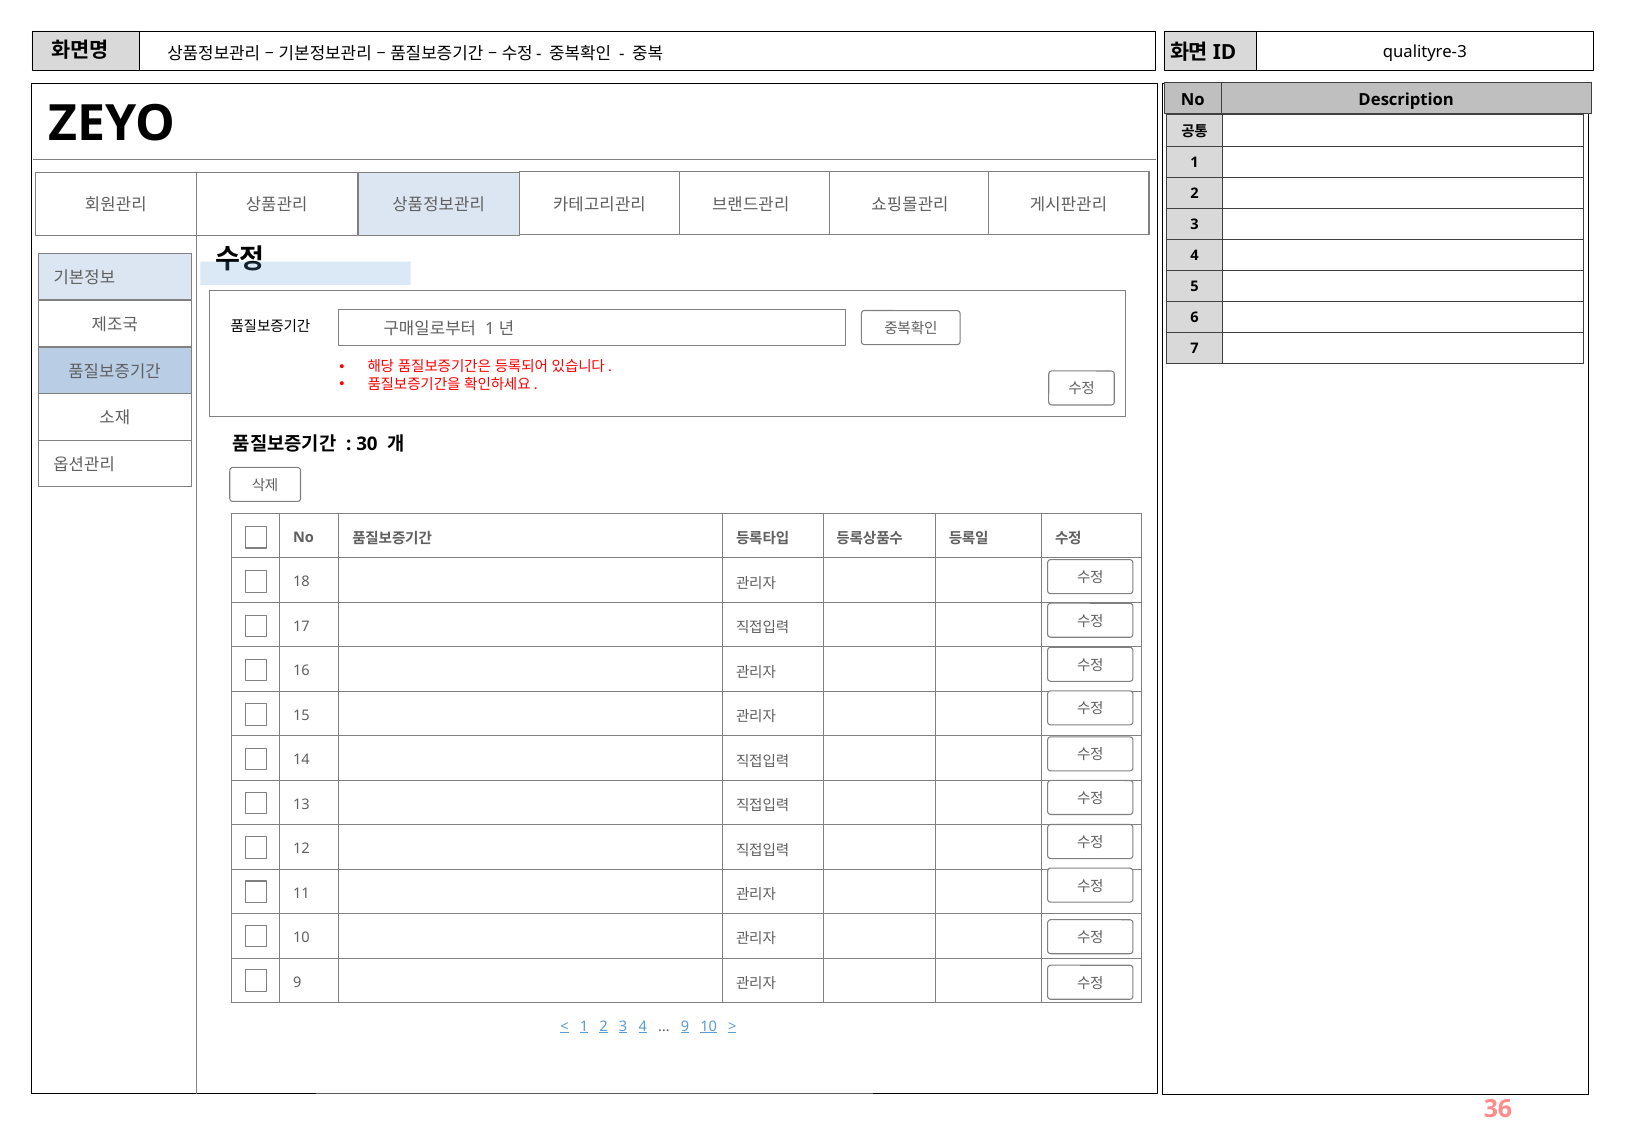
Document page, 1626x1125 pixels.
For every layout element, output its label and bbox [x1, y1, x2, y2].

table_header [1167, 115, 1222, 146]
table_cell [936, 558, 1041, 602]
table_header [232, 514, 279, 557]
table_cell [824, 870, 935, 913]
table_header [1223, 115, 1583, 146]
table_cell [1167, 209, 1222, 239]
table_cell [1167, 271, 1222, 301]
table_cell [1042, 825, 1141, 869]
table_cell [824, 603, 935, 646]
text_box [548, 1010, 749, 1040]
text_box [244, 652, 292, 688]
table_cell [232, 914, 279, 958]
text_box [1045, 822, 1136, 861]
table_header [824, 514, 935, 557]
text_box [1045, 688, 1136, 727]
table_cell [280, 870, 338, 913]
table_cell [232, 959, 279, 1002]
table_cell [339, 558, 722, 602]
table_cell [339, 781, 722, 824]
table_cell [824, 736, 935, 780]
text_box [244, 519, 292, 555]
text_box [244, 873, 292, 910]
table_cell [232, 603, 279, 646]
table_cell [723, 914, 823, 958]
table_cell [232, 870, 279, 913]
table_cell [1167, 302, 1222, 332]
table_cell [1167, 147, 1222, 177]
table_cell [936, 959, 1041, 1002]
table_cell [339, 603, 722, 646]
text_box [32, 83, 1157, 160]
table_cell [1167, 333, 1222, 363]
table_cell [723, 736, 823, 780]
table_cell [339, 870, 722, 913]
table_cell [280, 914, 338, 958]
table_cell [936, 781, 1041, 824]
text_box [34, 170, 1151, 1095]
text_box [1045, 601, 1136, 640]
table_cell [280, 825, 338, 869]
text_box [1045, 734, 1136, 774]
table_cell [1042, 959, 1141, 1002]
text_box [1045, 865, 1136, 905]
table_cell [1223, 178, 1583, 208]
text_box [244, 829, 292, 866]
table_cell [280, 736, 338, 780]
text_box [1045, 778, 1136, 817]
table_cell [1042, 736, 1141, 780]
title [152, 35, 1143, 71]
table_cell [1223, 271, 1583, 301]
table_cell [1042, 781, 1141, 824]
table_cell [723, 781, 823, 824]
table_cell [723, 603, 823, 646]
text_box [244, 608, 292, 644]
table_cell [280, 959, 338, 1002]
table_cell [280, 692, 338, 735]
table_cell [1223, 147, 1583, 177]
table_cell [1042, 914, 1141, 958]
text_box [36, 251, 193, 489]
table_cell [232, 647, 279, 691]
table_cell [1042, 870, 1141, 913]
table_header [1042, 514, 1141, 557]
text_box [244, 741, 292, 777]
table_cell [232, 825, 279, 869]
table_cell [936, 692, 1041, 735]
table_cell [280, 647, 338, 691]
table_header [723, 514, 823, 557]
table_cell [232, 558, 279, 602]
table_cell [339, 959, 722, 1002]
table_cell [936, 647, 1041, 691]
table_cell [936, 603, 1041, 646]
table_cell [824, 647, 935, 691]
table_cell [280, 558, 338, 602]
table_cell [723, 647, 823, 691]
table_cell [232, 692, 279, 735]
text_box [1045, 963, 1136, 1002]
table_cell [339, 825, 722, 869]
list [1256, 31, 1594, 71]
text_box [244, 696, 292, 733]
table_cell [936, 736, 1041, 780]
table_cell [824, 914, 935, 958]
table_cell [1042, 558, 1141, 602]
table_cell [723, 870, 823, 913]
table_cell [1042, 647, 1141, 691]
table_cell [1042, 603, 1141, 646]
table_cell [723, 825, 823, 869]
table_cell [1223, 333, 1583, 363]
table_cell [824, 692, 935, 735]
table_cell [1223, 209, 1583, 239]
table_cell [1167, 240, 1222, 270]
table_cell [1167, 178, 1222, 208]
table_cell [824, 558, 935, 602]
table_cell [232, 736, 279, 780]
table_cell [1223, 302, 1583, 332]
table_cell [723, 959, 823, 1002]
table_header [280, 514, 338, 557]
table_cell [1042, 692, 1141, 735]
text_box [244, 918, 292, 954]
text_box [202, 289, 1128, 462]
table_header [936, 514, 1041, 557]
table_cell [339, 736, 722, 780]
text_box [1045, 557, 1136, 596]
table_cell [936, 870, 1041, 913]
table_cell [280, 781, 338, 824]
table_cell [824, 959, 935, 1002]
slide_number [1442, 1093, 1528, 1125]
table_cell [232, 781, 279, 824]
table_cell [339, 692, 722, 735]
table_cell [824, 825, 935, 869]
table_cell [339, 647, 722, 691]
table_header [339, 514, 722, 557]
table_cell [339, 914, 722, 958]
text_box [244, 962, 292, 998]
table_cell [936, 825, 1041, 869]
table_cell [824, 781, 935, 824]
table_cell [936, 914, 1041, 958]
text_box [1045, 645, 1136, 684]
text_box [1045, 917, 1136, 956]
text_box [244, 785, 292, 821]
table_cell [1223, 240, 1583, 270]
table_cell [280, 603, 338, 646]
text_box [244, 563, 292, 600]
table_cell [723, 692, 823, 735]
text_box [227, 465, 303, 504]
table_cell [723, 558, 823, 602]
